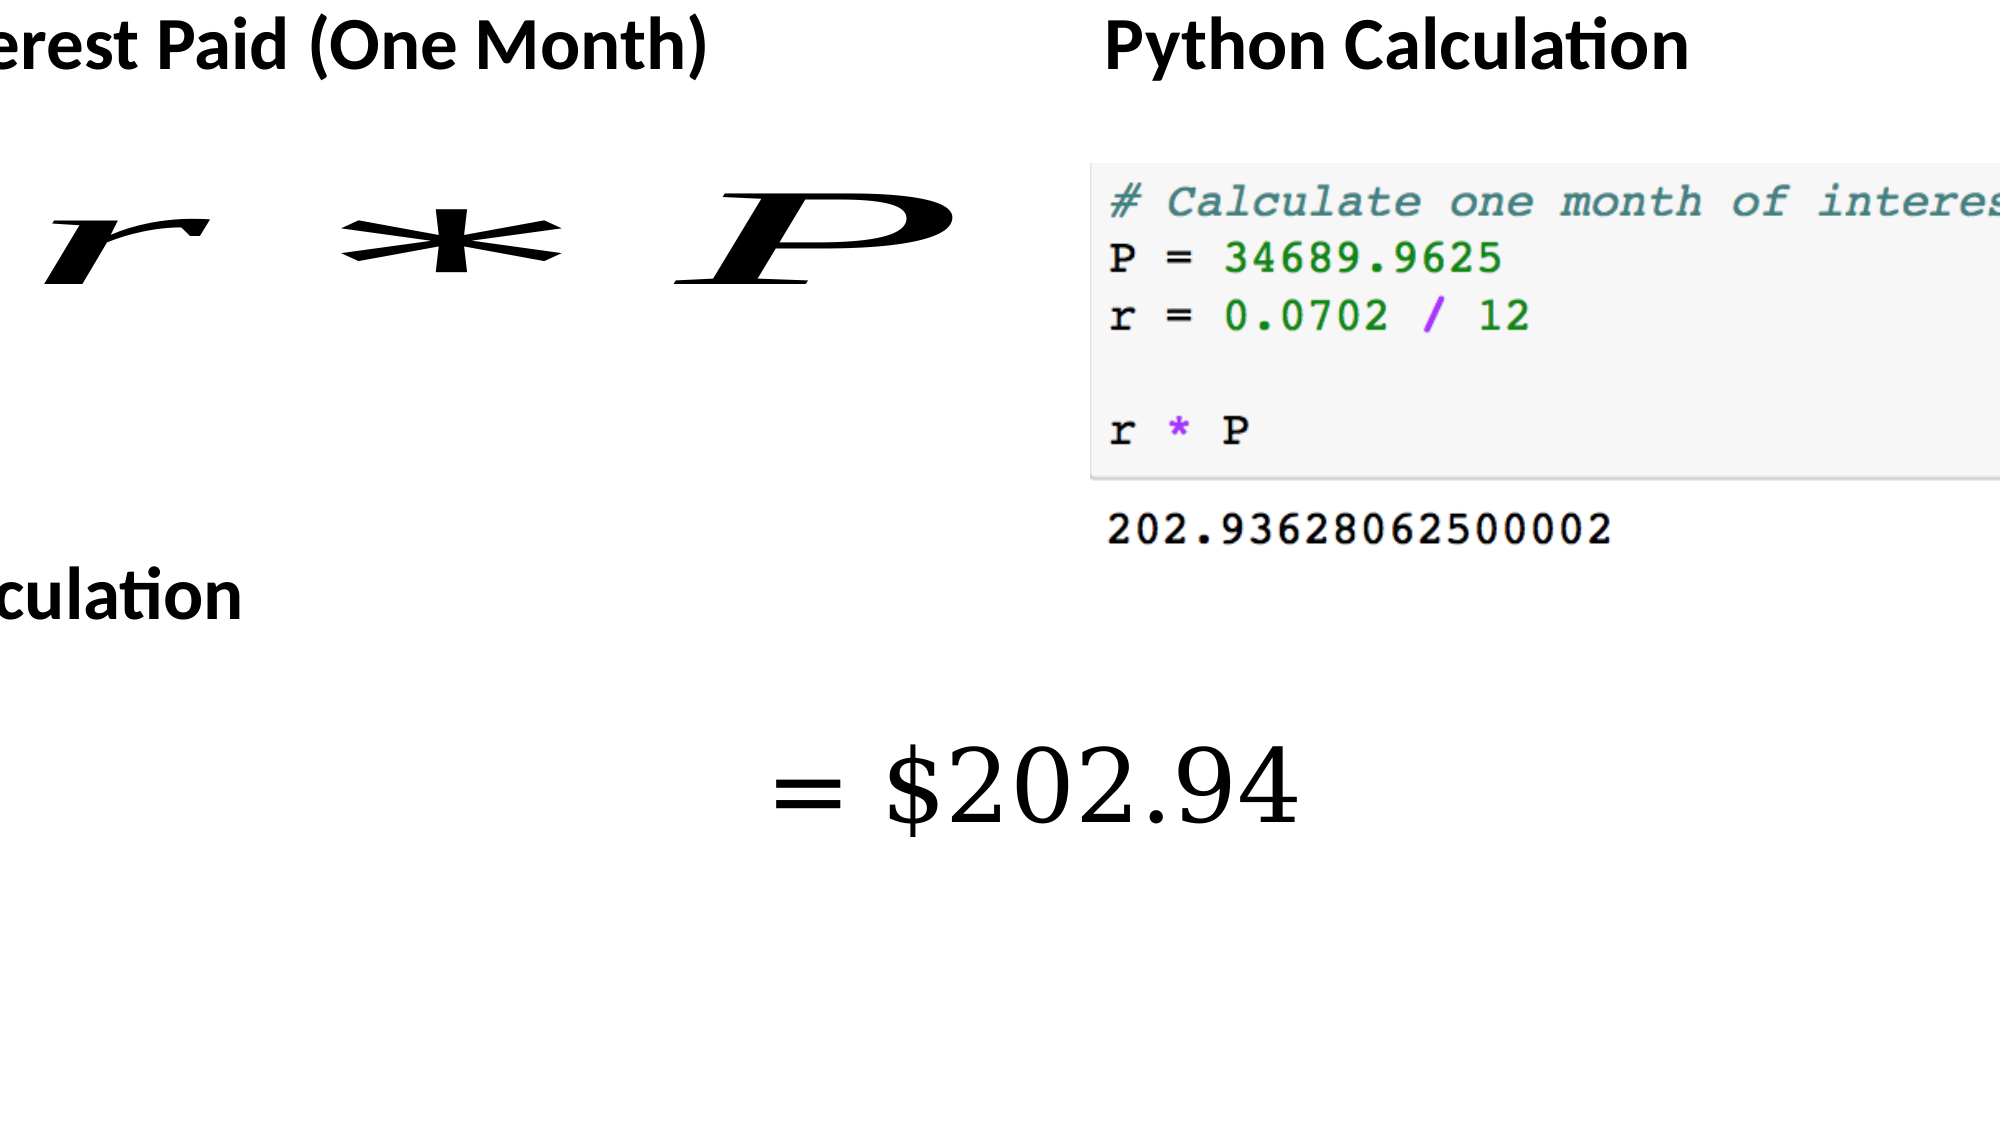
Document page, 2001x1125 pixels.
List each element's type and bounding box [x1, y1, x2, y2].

text_box [0, 0, 2000, 907]
